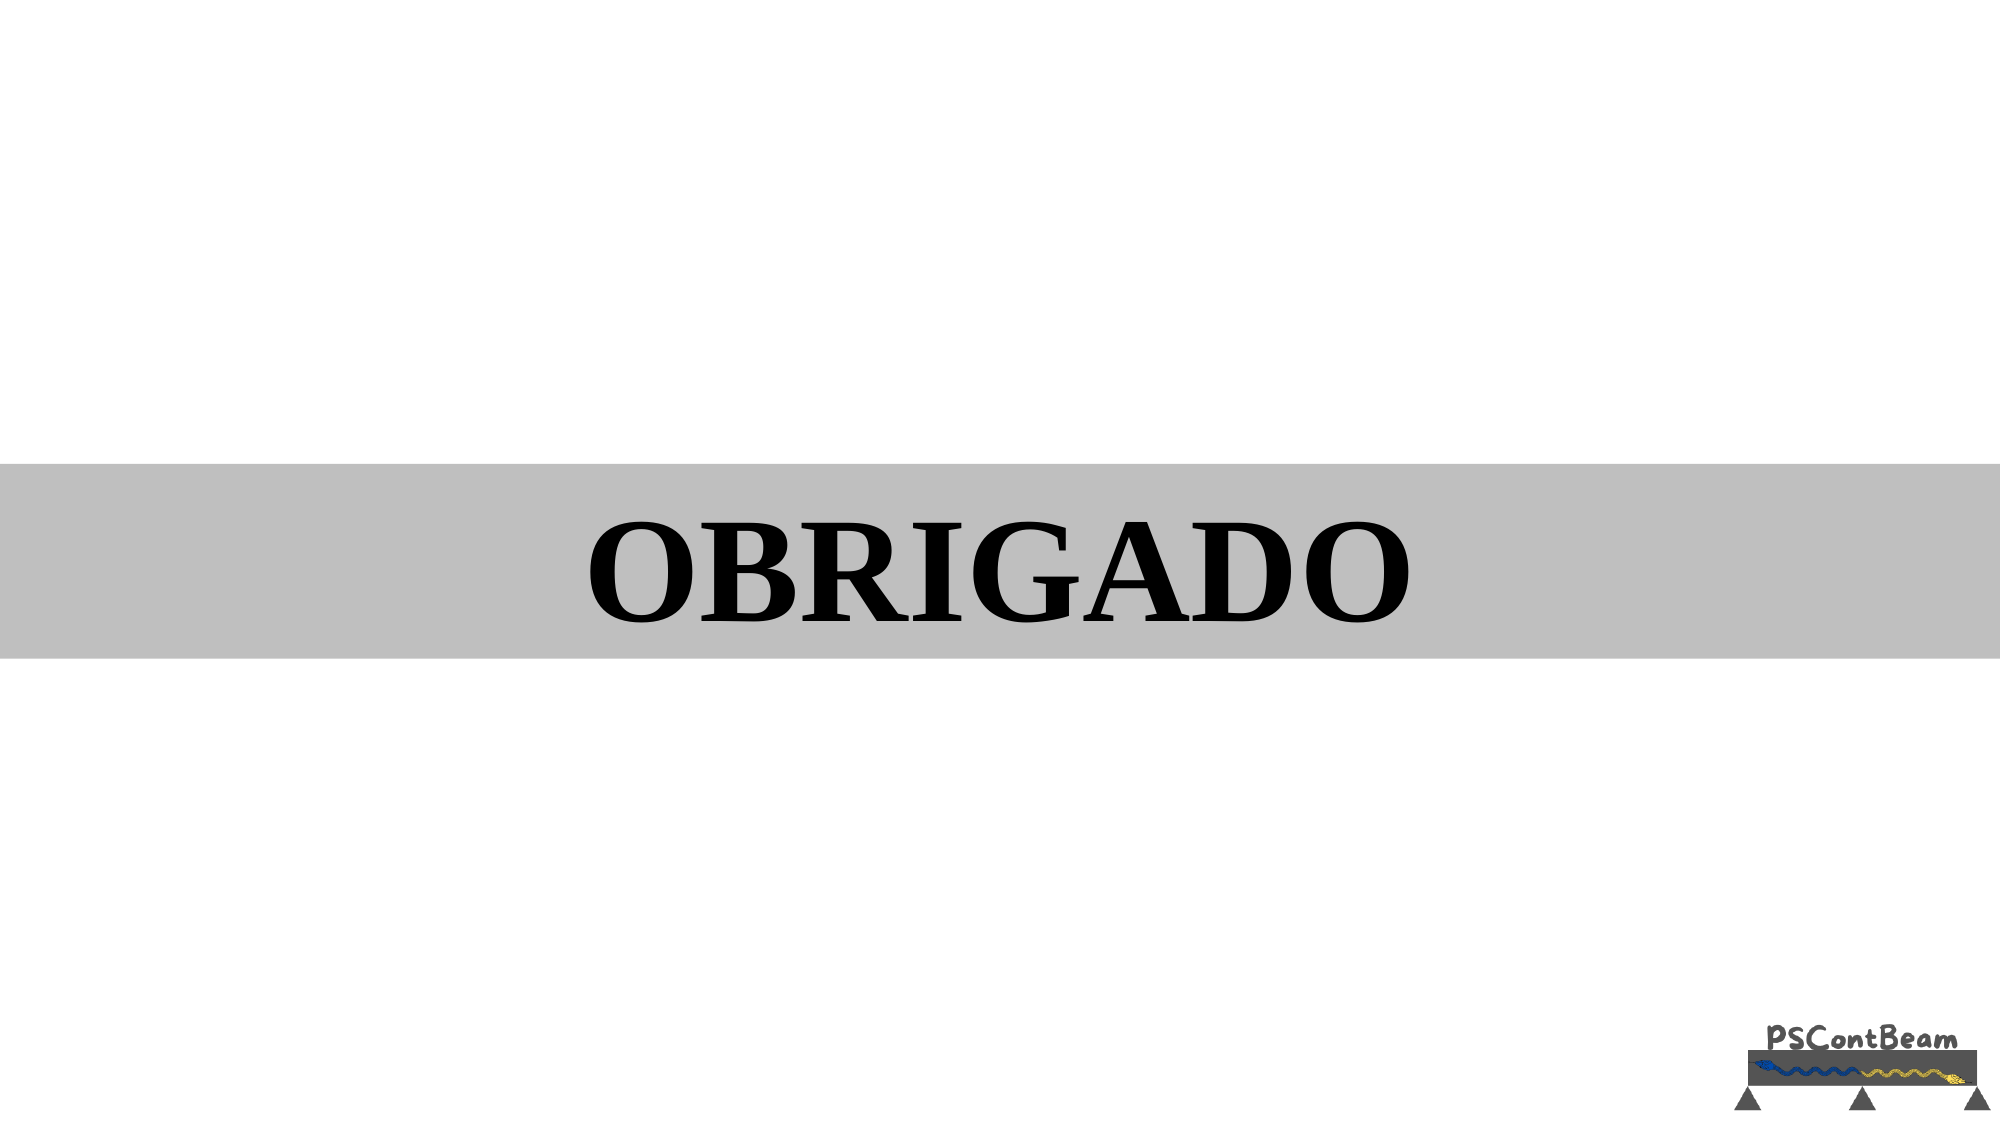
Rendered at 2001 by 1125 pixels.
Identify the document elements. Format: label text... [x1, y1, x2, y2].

picture [1718, 1016, 2000, 1125]
text_box OBRIGADO [0, 463, 2000, 659]
